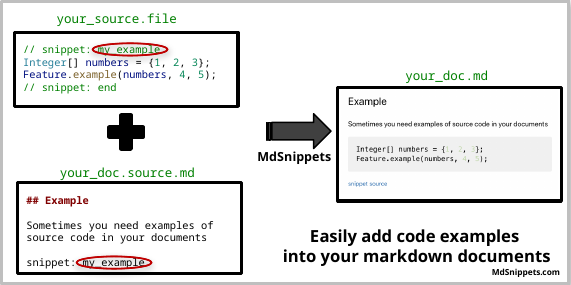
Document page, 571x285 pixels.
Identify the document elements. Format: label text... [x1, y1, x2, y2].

picture [341, 90, 559, 195]
text_box [107, 113, 145, 151]
text_box your_doc.source.md [45, 157, 210, 188]
text_box MdSnippets [204, 141, 336, 172]
text_box [12, 30, 240, 108]
text_box [336, 85, 390, 94]
text_box // snippet: my_example Integer[] numbers = {1, 2, 3}; Feature.example(numbers, 4, 5); // snippet: end [8, 35, 260, 113]
text_box Easily add code examples into your markdown documents [252, 218, 571, 274]
text_box [75, 255, 153, 270]
text_box MdSnippets.com [472, 274, 571, 285]
text_box [16, 181, 243, 276]
text_box [91, 42, 169, 57]
text_box ## Example Sometimes you need examples of source code in your documents snippet: my_example [11, 186, 263, 285]
text_box your_doc.md [390, 60, 503, 88]
text_box [503, 85, 563, 96]
text_box your_source.file [41, 3, 192, 34]
text_box [264, 111, 334, 141]
text_box [0, 0, 570, 284]
